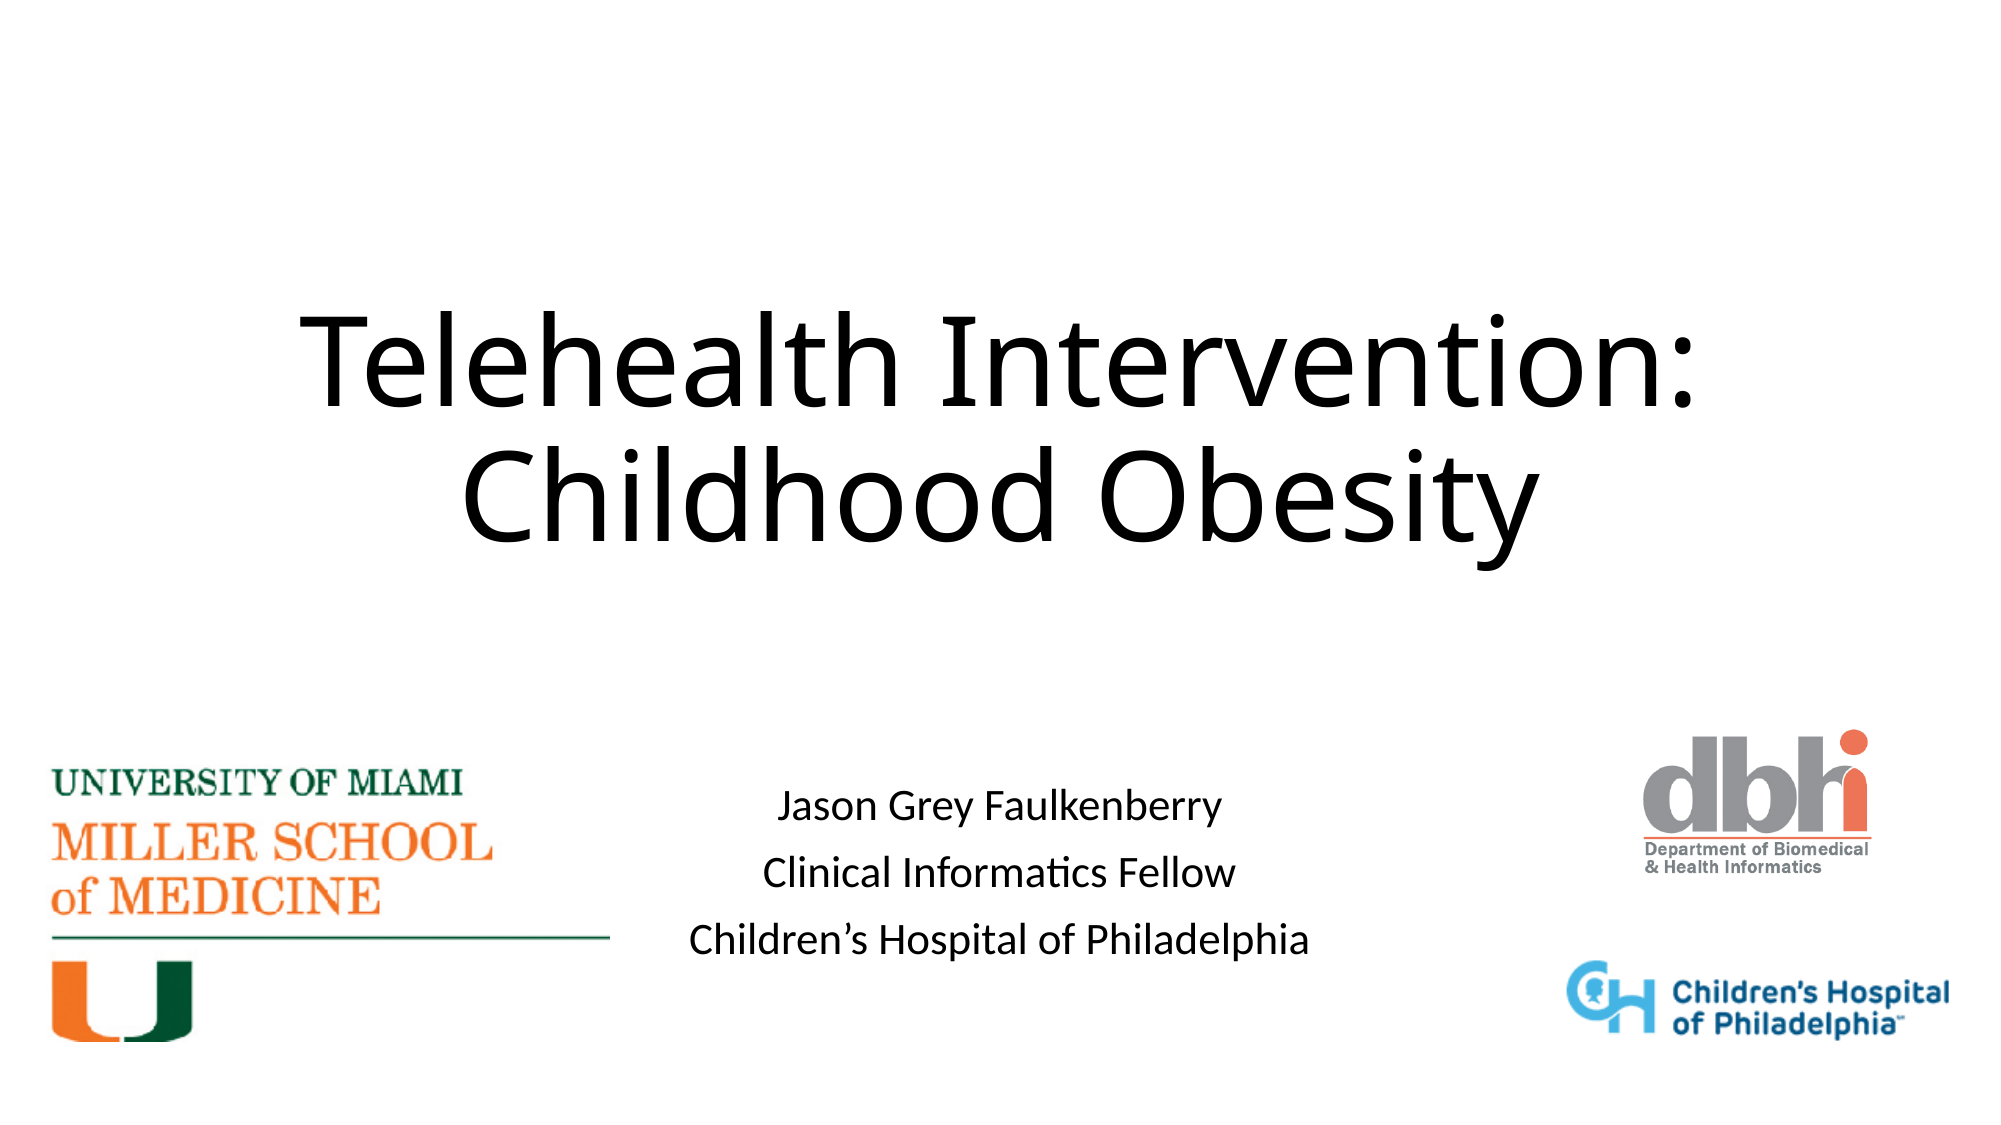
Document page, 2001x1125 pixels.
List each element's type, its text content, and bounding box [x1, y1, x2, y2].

subtitle Jason Grey Faulkenberry Clinical Informatics Fellow Children’s Hospital of Philadelphia [249, 701, 1750, 973]
title Telehealth Intervention: Childhood Obesity [249, 184, 1750, 576]
picture [46, 760, 610, 1042]
picture [1531, 890, 1985, 1110]
picture [1585, 728, 1930, 874]
